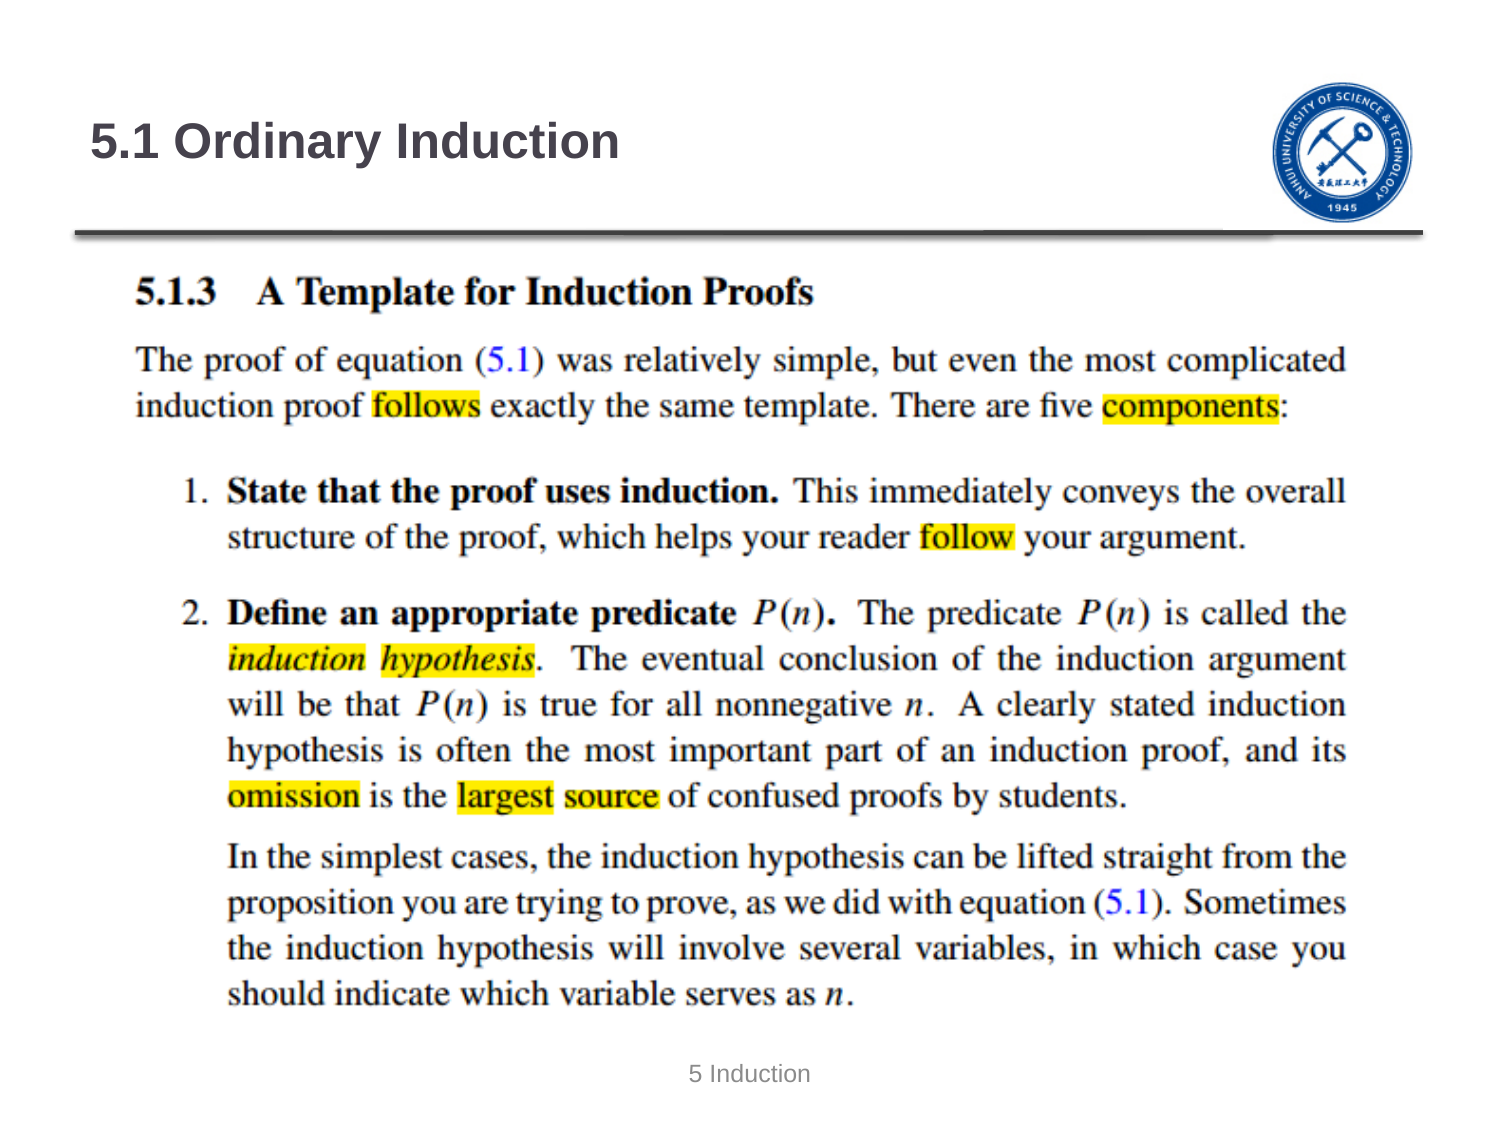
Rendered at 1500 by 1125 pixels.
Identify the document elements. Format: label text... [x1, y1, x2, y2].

footer 5 Induction [512, 1042, 988, 1103]
title 5.1 Ordinary Induction [74, 44, 1272, 233]
picture [126, 267, 1368, 1015]
picture [1223, 34, 1430, 230]
